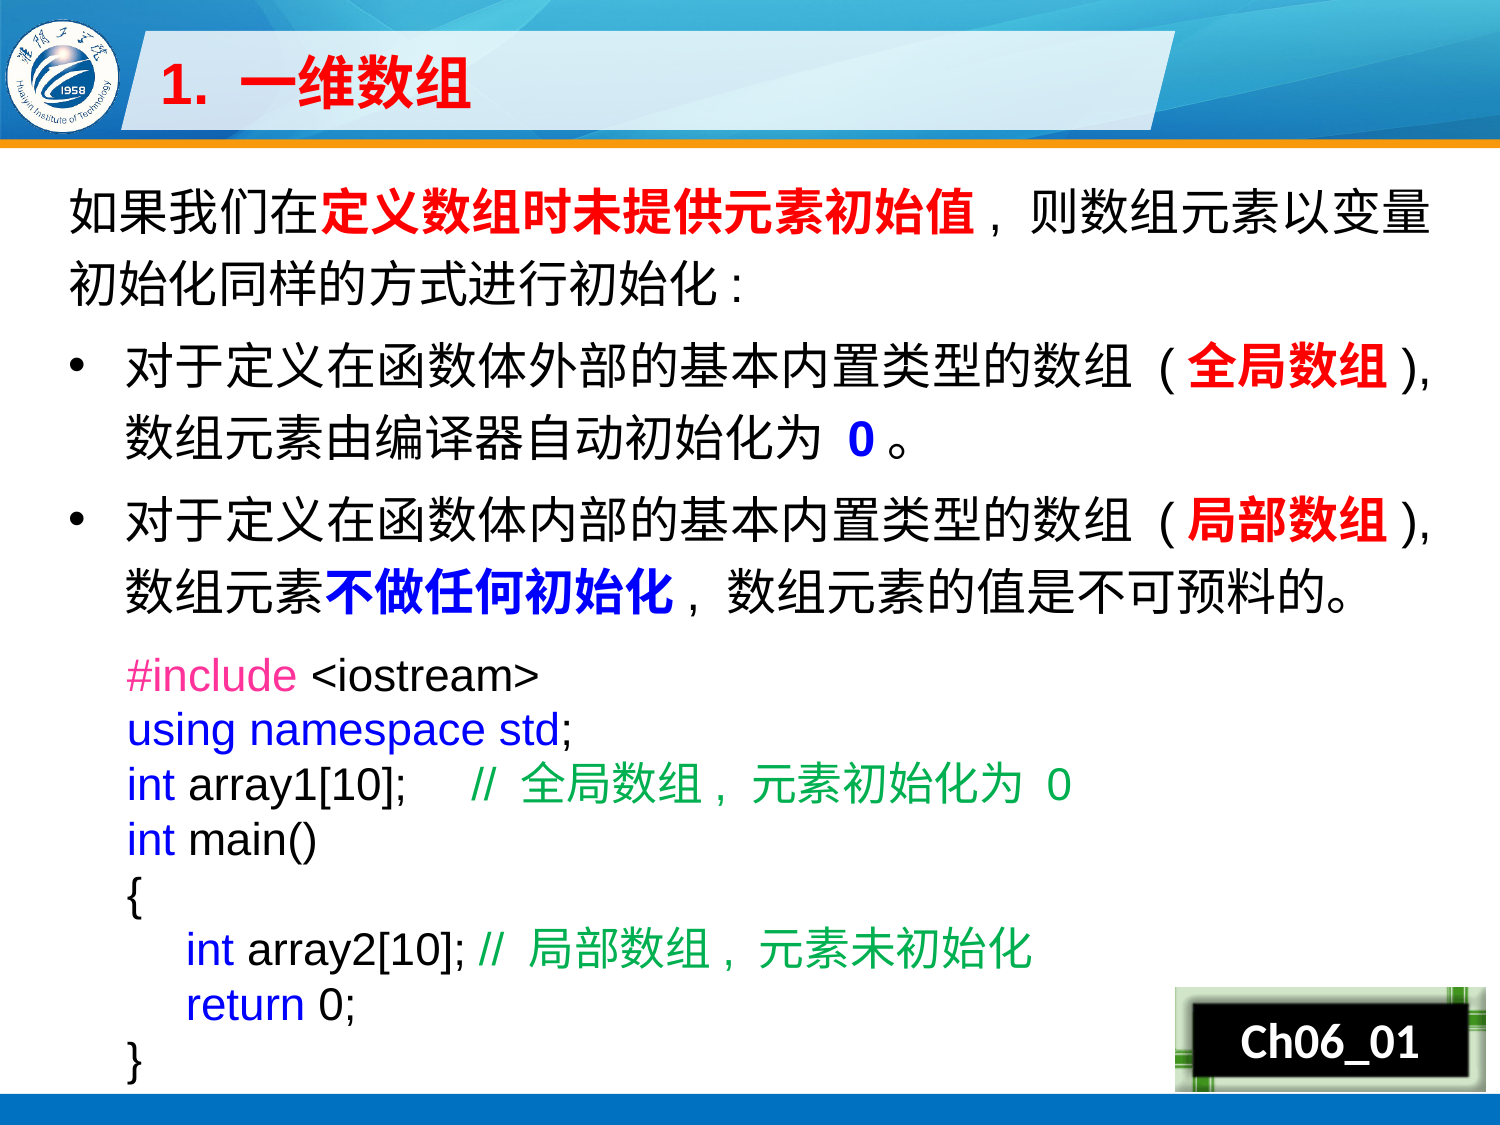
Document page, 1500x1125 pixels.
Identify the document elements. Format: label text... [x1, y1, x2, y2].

list 如果我们在定义数组时未提供元素初始值, 则数组元素以变量初始化同样的方式进行初始化: 对于定义在函数体外部的基本内置类型的数组 (全局数组), 数组元素由编译器自动初始化为 0。 对于定义在函数体内部的基本内置类型的数组 (局部数组), 数组元素不做任何初始化, 数组元素的值是不可预料的。 #include <iostream> using namespace std; int array1[10]; // 全局数组, 元素初始化为 0 int main() { int array2[10]; // 局部数组, 元素未初始化 return 0; } [53, 160, 1447, 1116]
picture [0, 0, 1500, 139]
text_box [1174, 987, 1486, 1093]
title 1. 一维数组 [145, 39, 1176, 123]
